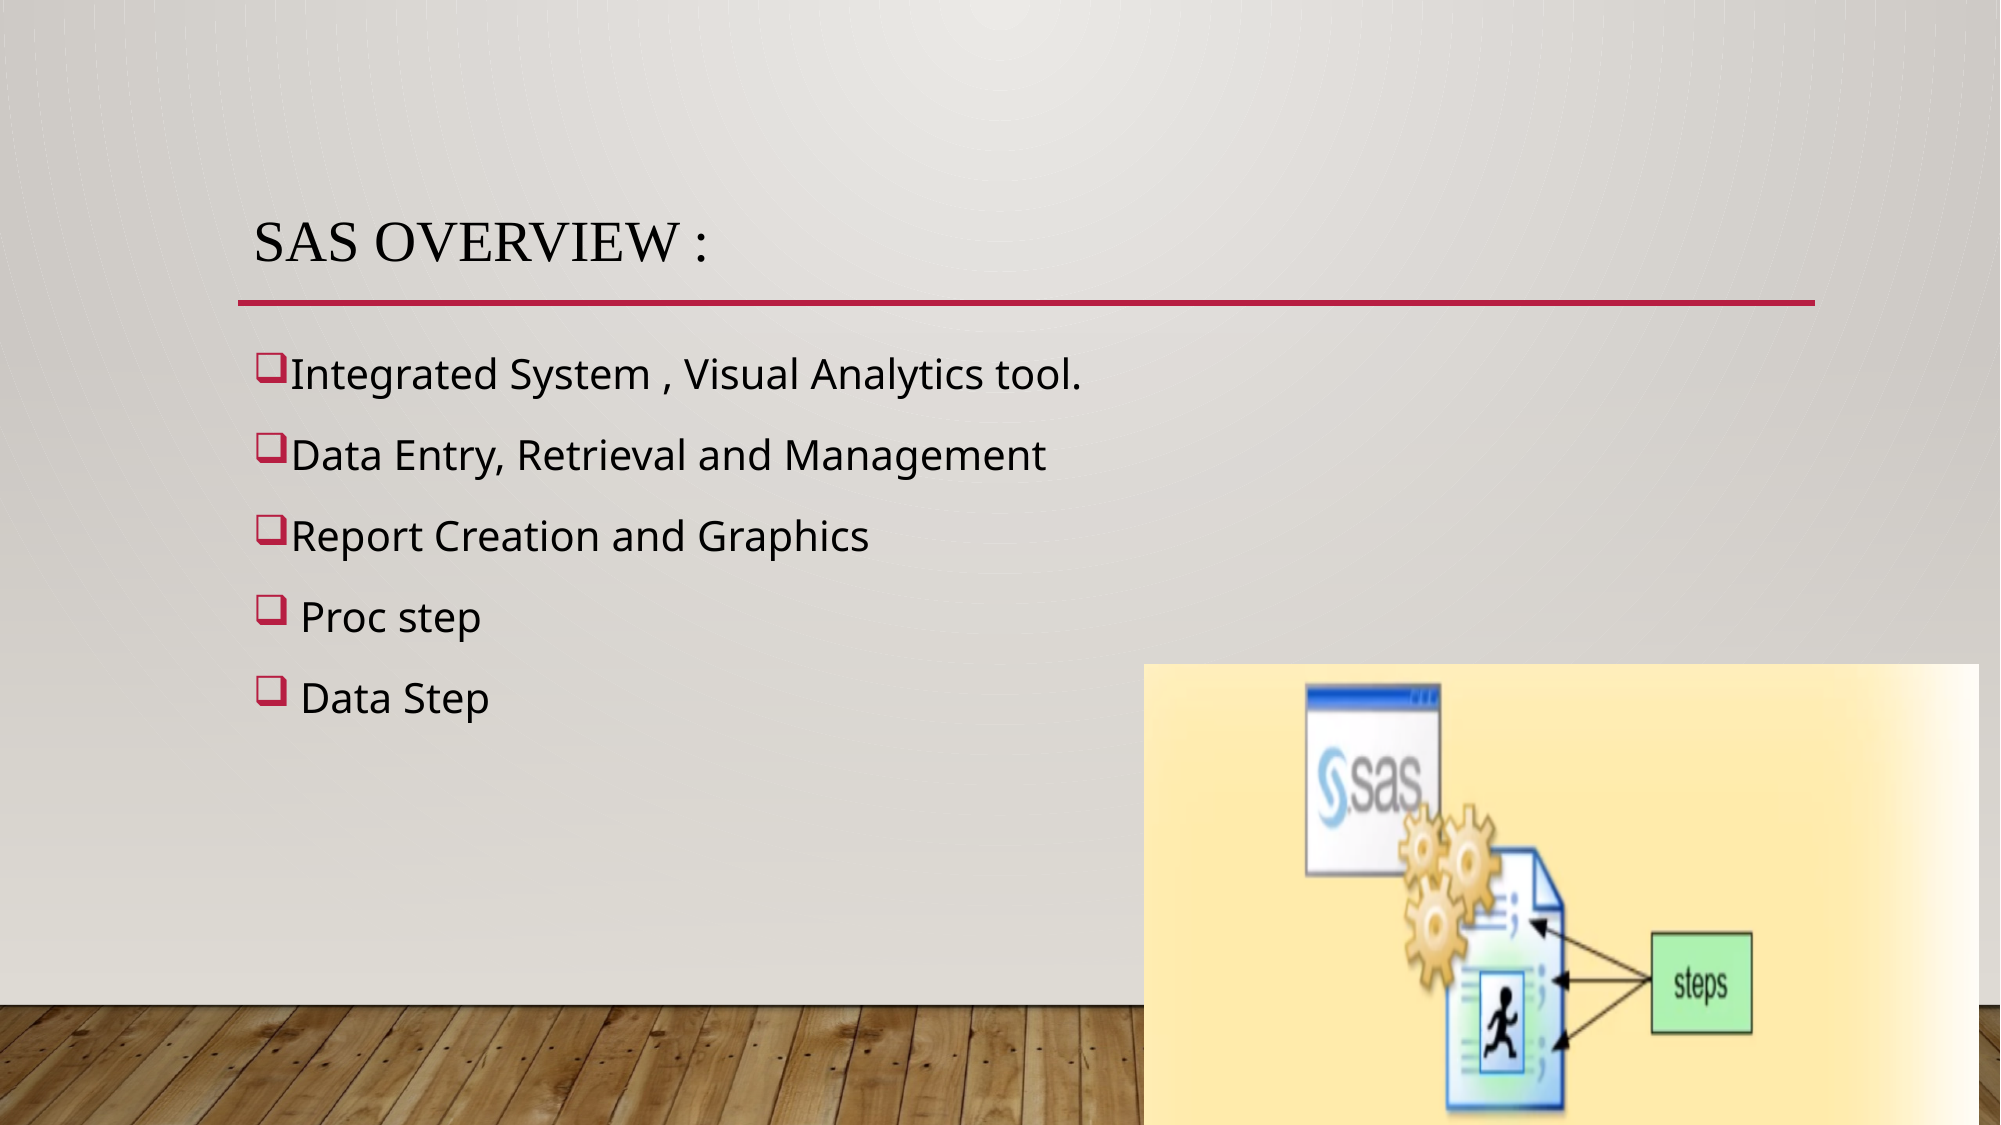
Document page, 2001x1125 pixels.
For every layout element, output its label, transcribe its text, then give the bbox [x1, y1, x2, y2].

picture [0, 663, 2000, 1125]
list Integrated System , Visual Analytics tool. Data Entry, Retrieval and Management Report Creation and Graphics Proc step Data Step [238, 330, 1258, 752]
title Sas overview : [238, 131, 1814, 305]
